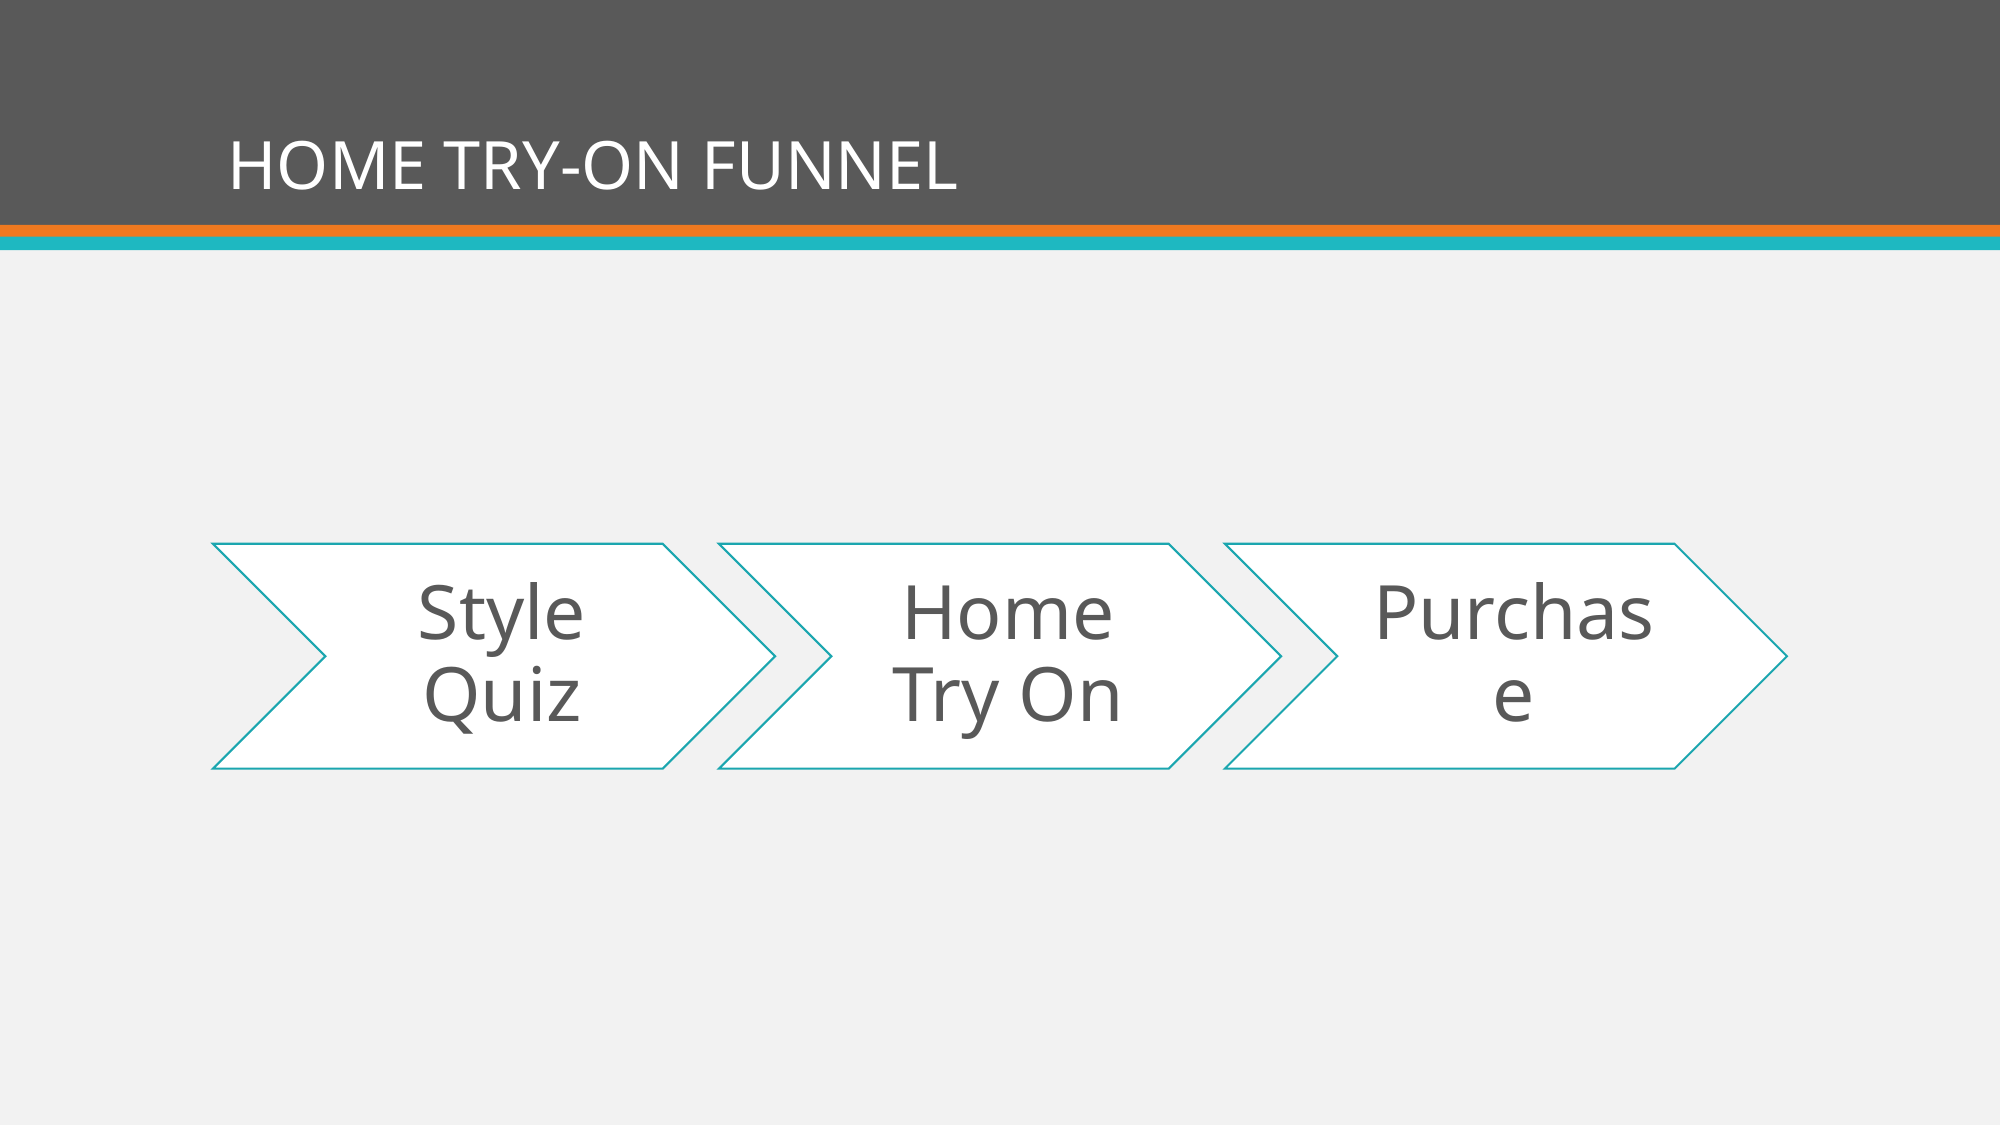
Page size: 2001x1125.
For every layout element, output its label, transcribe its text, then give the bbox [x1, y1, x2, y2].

title HOME TRY-ON FUNNEL [212, 41, 1788, 212]
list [212, 299, 1788, 1013]
